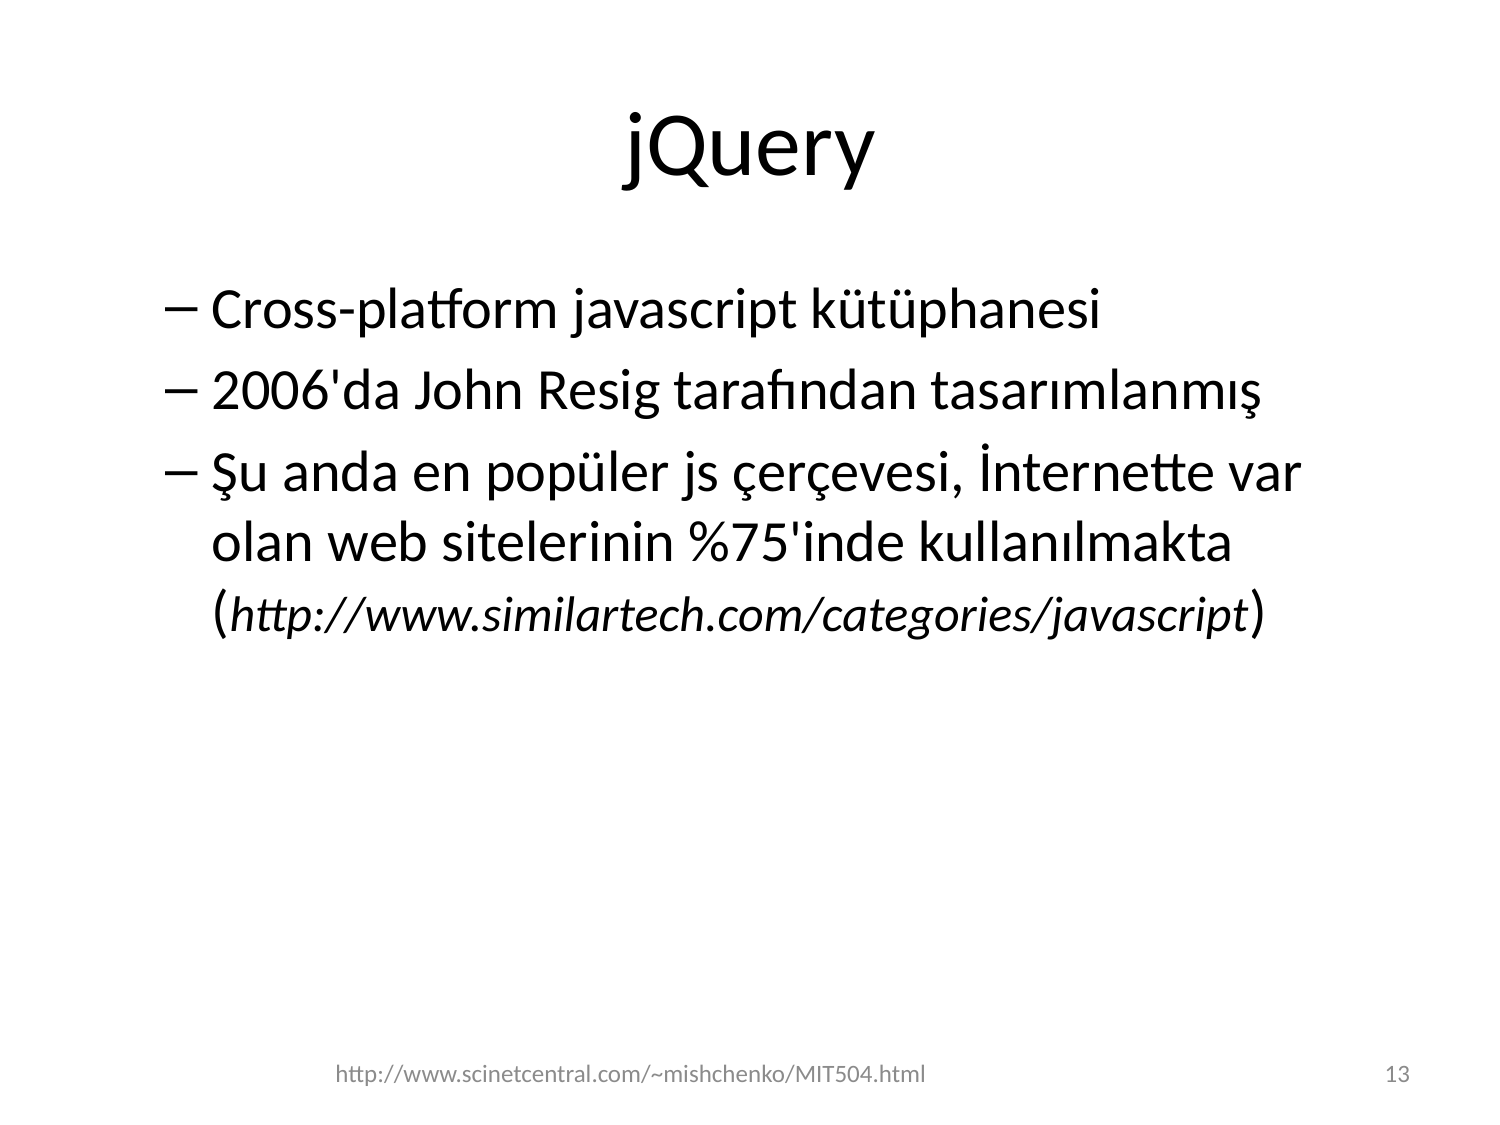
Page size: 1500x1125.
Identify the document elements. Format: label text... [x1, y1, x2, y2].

title jQuery [75, 45, 1425, 233]
slide_number 13 [1074, 1042, 1425, 1103]
list Cross-platform javascript kütüphanesi 2006'da John Resig tarafından tasarımlanmış Şu anda en popüler js çerçevesi, İnternette var olan web sitelerinin %75'inde kullanılmakta (http://www.similartech.com/categories/javascript) [75, 262, 1425, 1005]
footer http://www.scinetcentral.com/~mishchenko/MIT504.html [275, 1042, 988, 1103]
